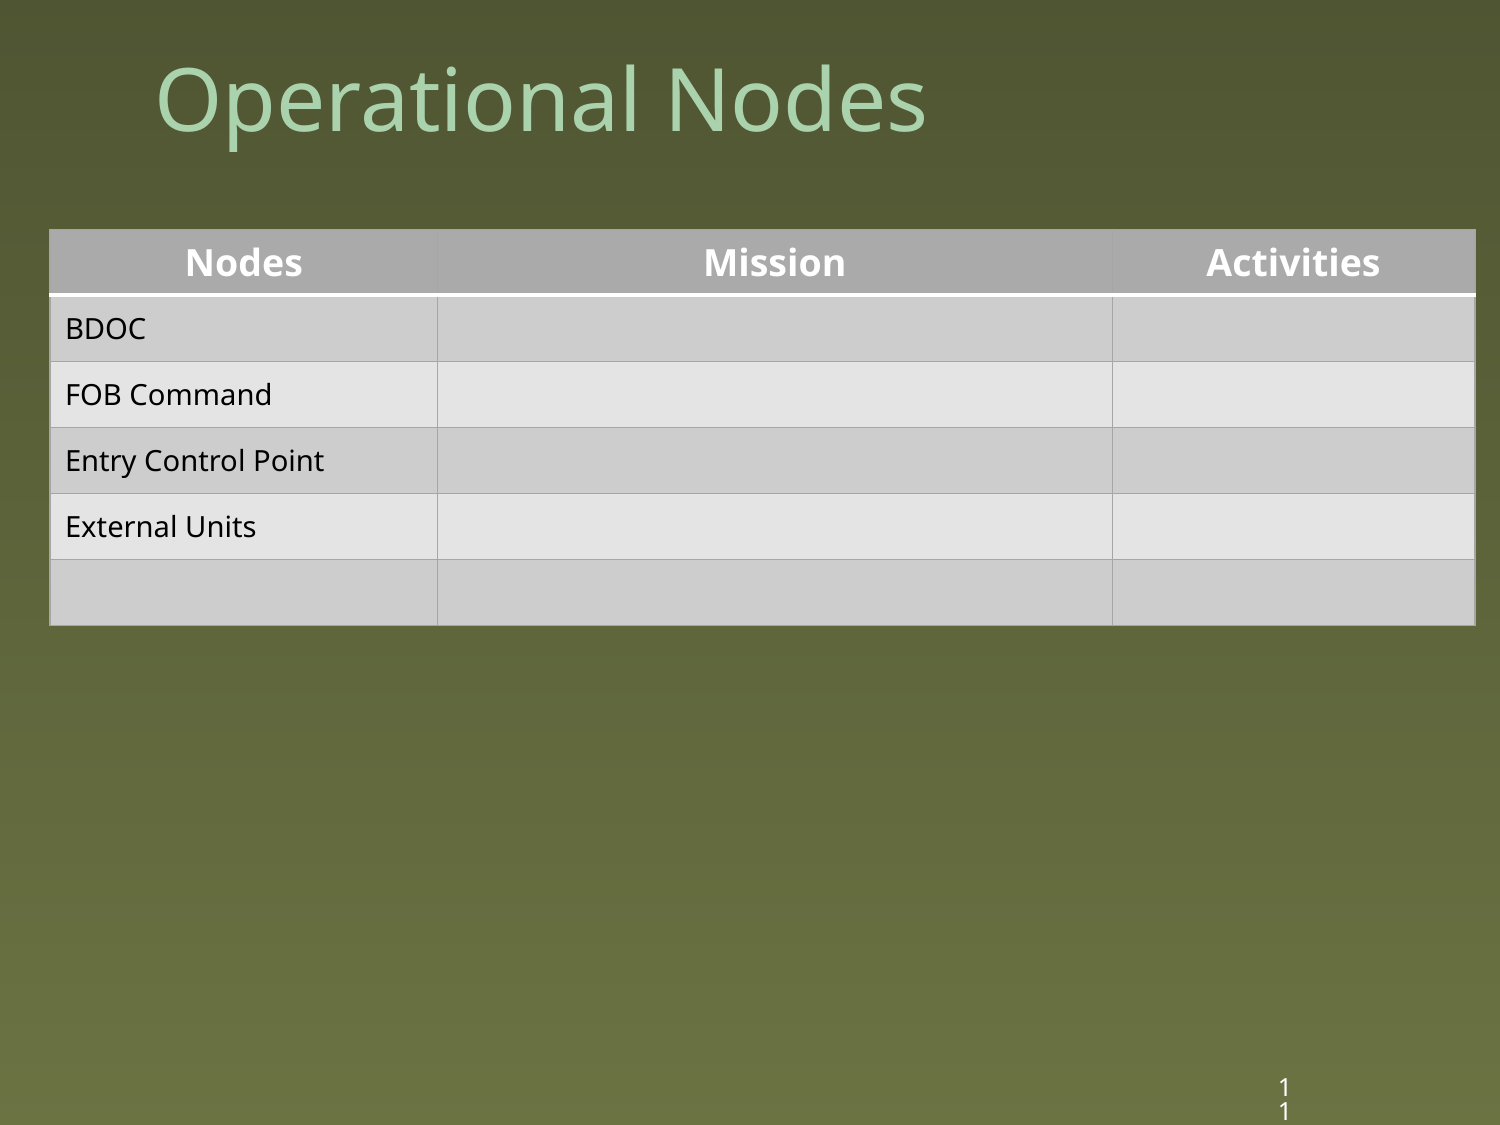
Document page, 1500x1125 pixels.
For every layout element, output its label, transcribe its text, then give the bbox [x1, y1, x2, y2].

table_cell [438, 297, 1112, 361]
table_cell [438, 428, 1112, 493]
table_cell [1113, 494, 1474, 559]
table_header Nodes [51, 230, 437, 293]
table_cell [1113, 297, 1474, 361]
table_cell [438, 362, 1112, 427]
table_cell [1113, 428, 1474, 493]
slide_number 11 [1262, 1068, 1310, 1114]
table_cell External Units [51, 494, 437, 559]
table_cell [438, 560, 1112, 625]
table_cell FOB Command [51, 362, 437, 427]
table_cell [438, 494, 1112, 559]
table_cell [1113, 560, 1474, 625]
table_cell [51, 560, 437, 625]
table_header Activities [1113, 230, 1474, 293]
table_header Mission [438, 230, 1112, 293]
title Operational Nodes [74, 43, 1426, 151]
table_cell Entry Control Point [51, 428, 437, 493]
table_cell [1113, 362, 1474, 427]
table_cell BDOC [51, 297, 437, 361]
